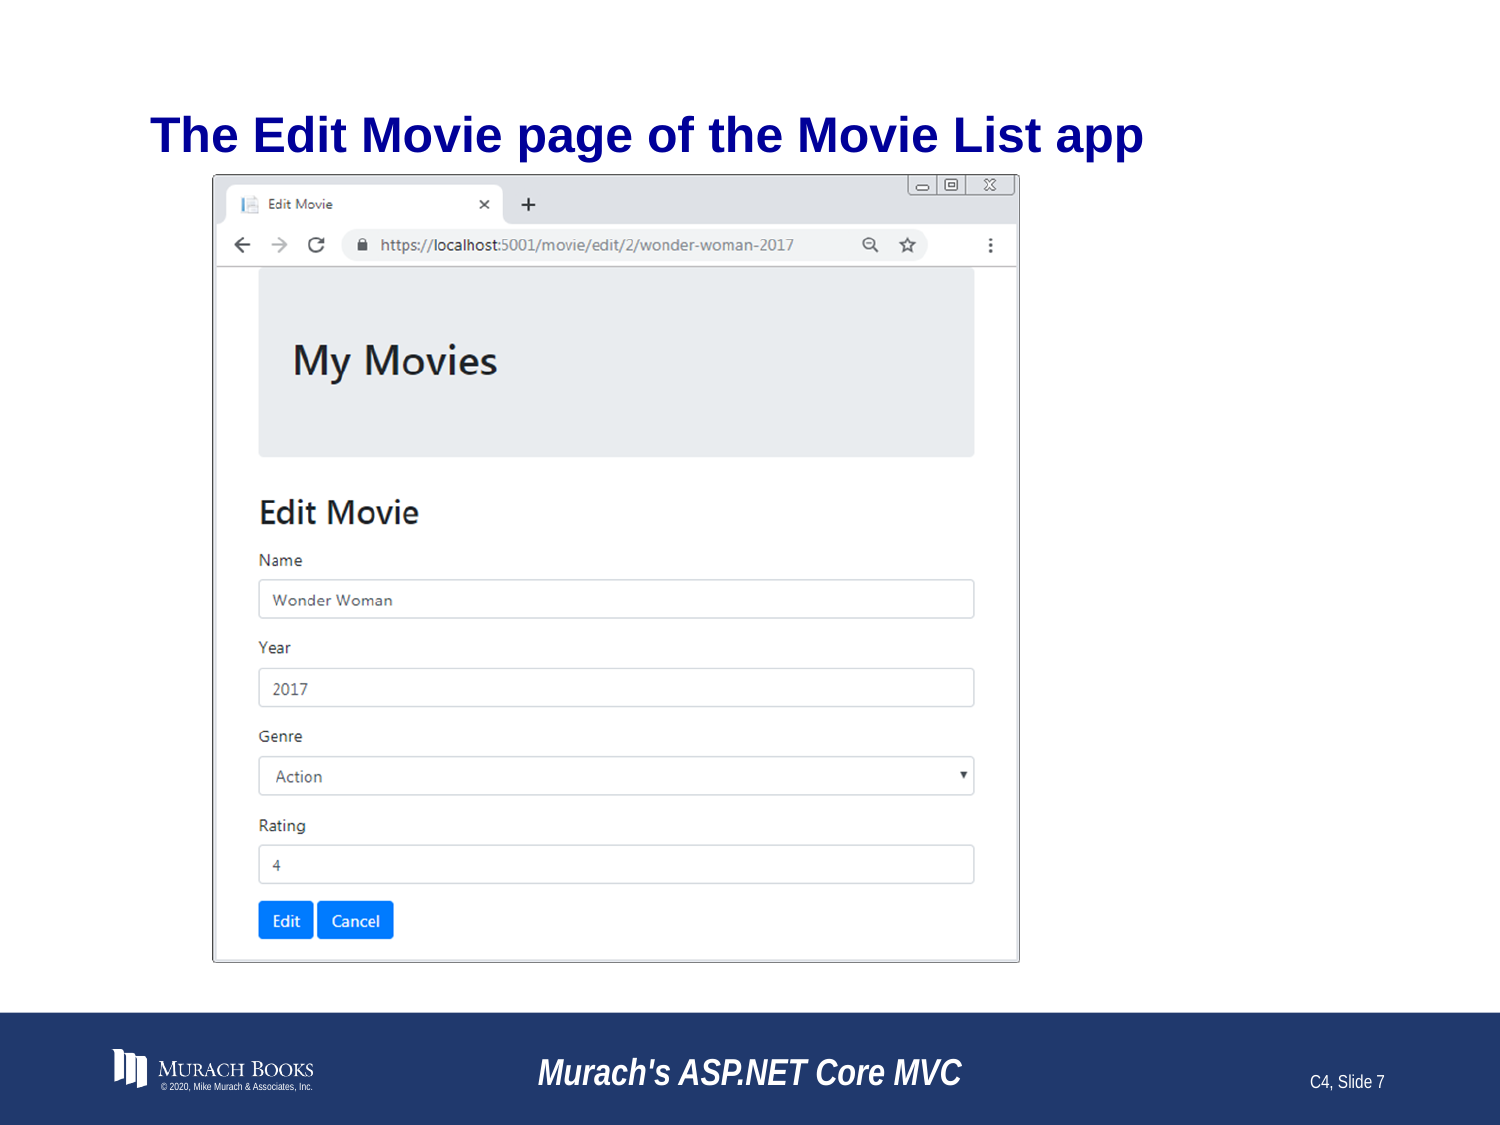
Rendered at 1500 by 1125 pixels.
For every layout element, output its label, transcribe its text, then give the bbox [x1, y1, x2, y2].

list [212, 174, 1020, 963]
footer © 2020, Mike Murach & Associates, Inc. [12, 1025, 463, 1100]
slide_number C4, Slide 7 [1087, 1025, 1400, 1100]
title The Edit Movie page of the Movie List app [150, 102, 1350, 164]
slide_number Murach's ASP.NET Core MVC [463, 1025, 1050, 1100]
